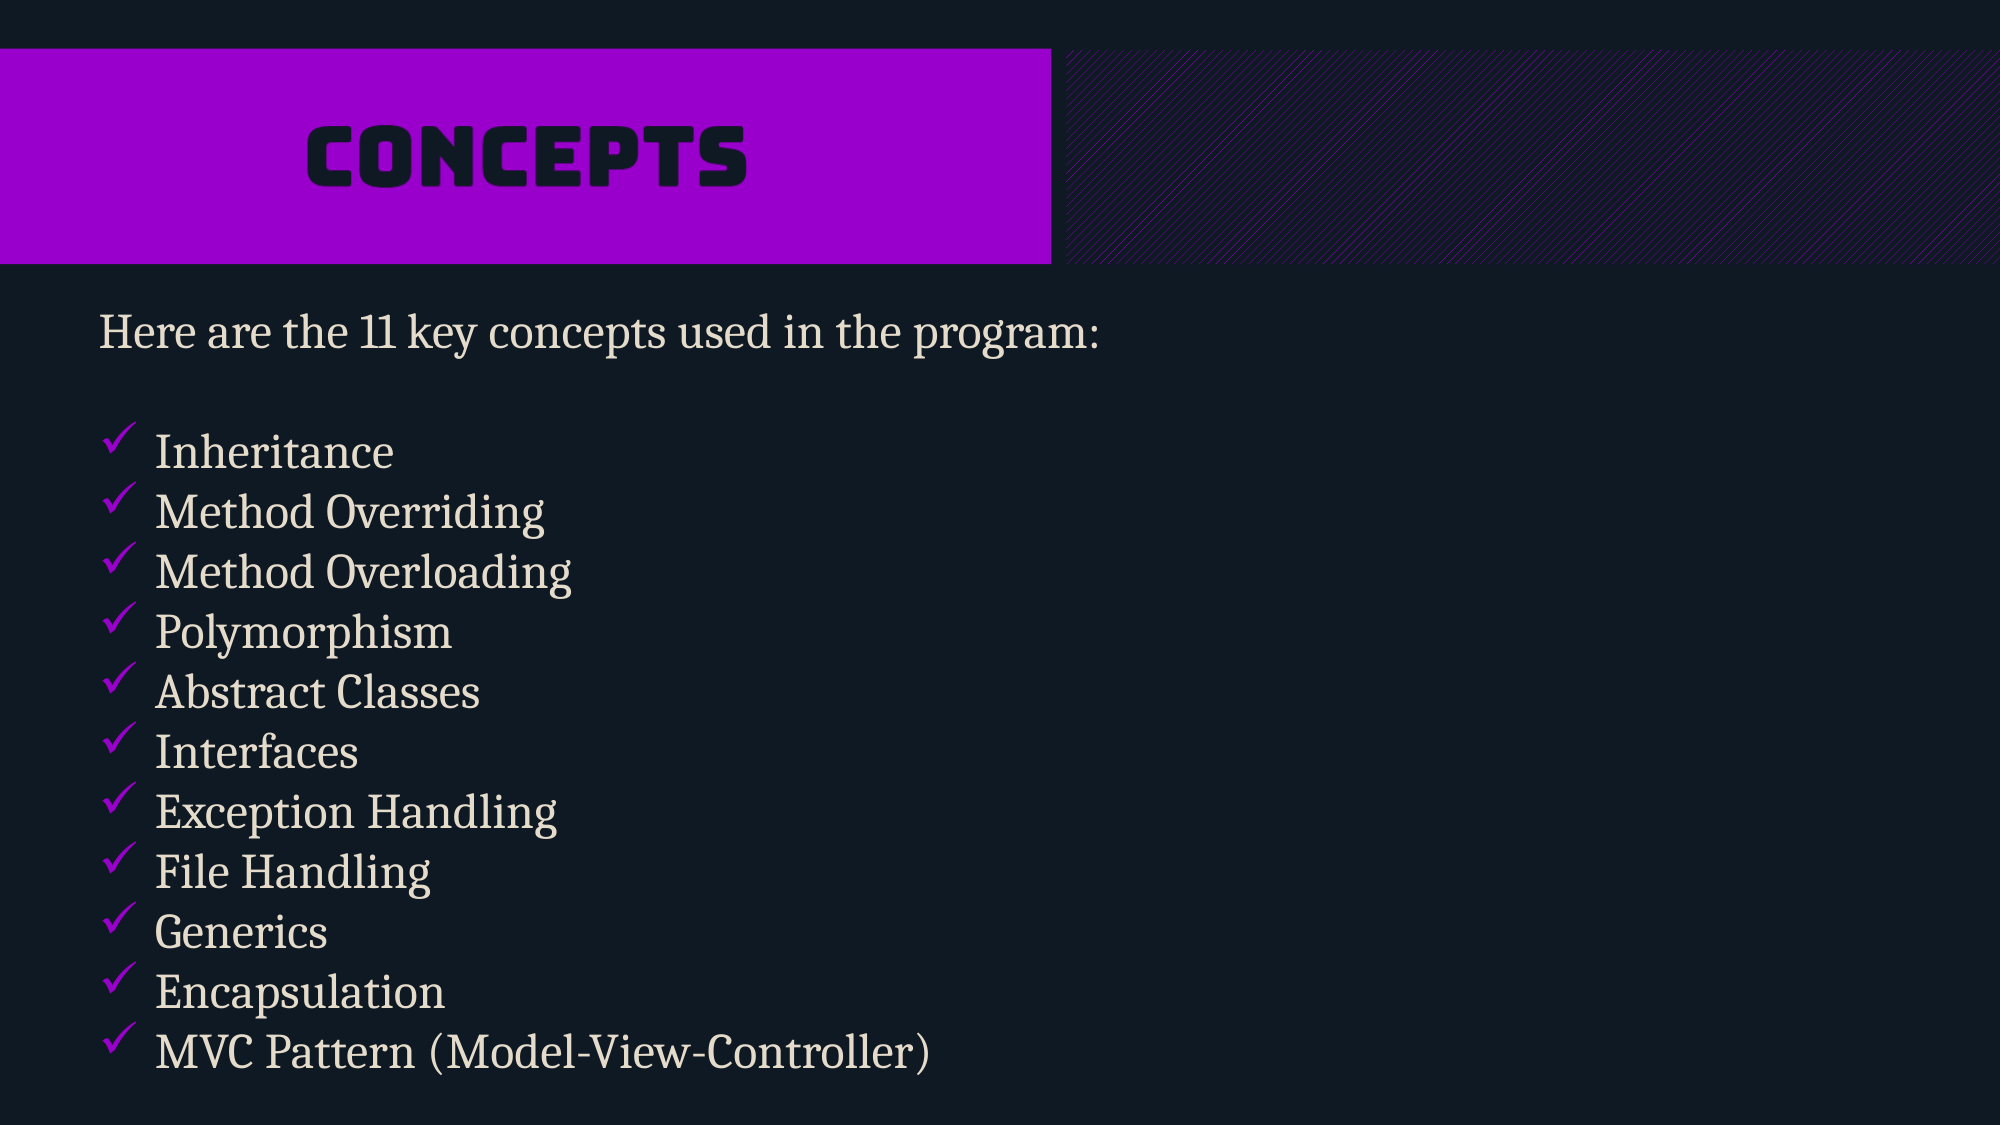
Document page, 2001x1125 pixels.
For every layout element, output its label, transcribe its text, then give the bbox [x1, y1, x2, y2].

text_box [1065, 49, 2000, 265]
text_box [0, 48, 1052, 265]
picture [252, 96, 800, 273]
text_box Here are the 11 key concepts used in the program: Inheritance Method Overriding Method Overloading Polymorphism Abstract Classes Interfaces Exception Handling File Handling Generics Encapsulation MVC Pattern (Model-View-Controller) [83, 290, 1249, 1086]
